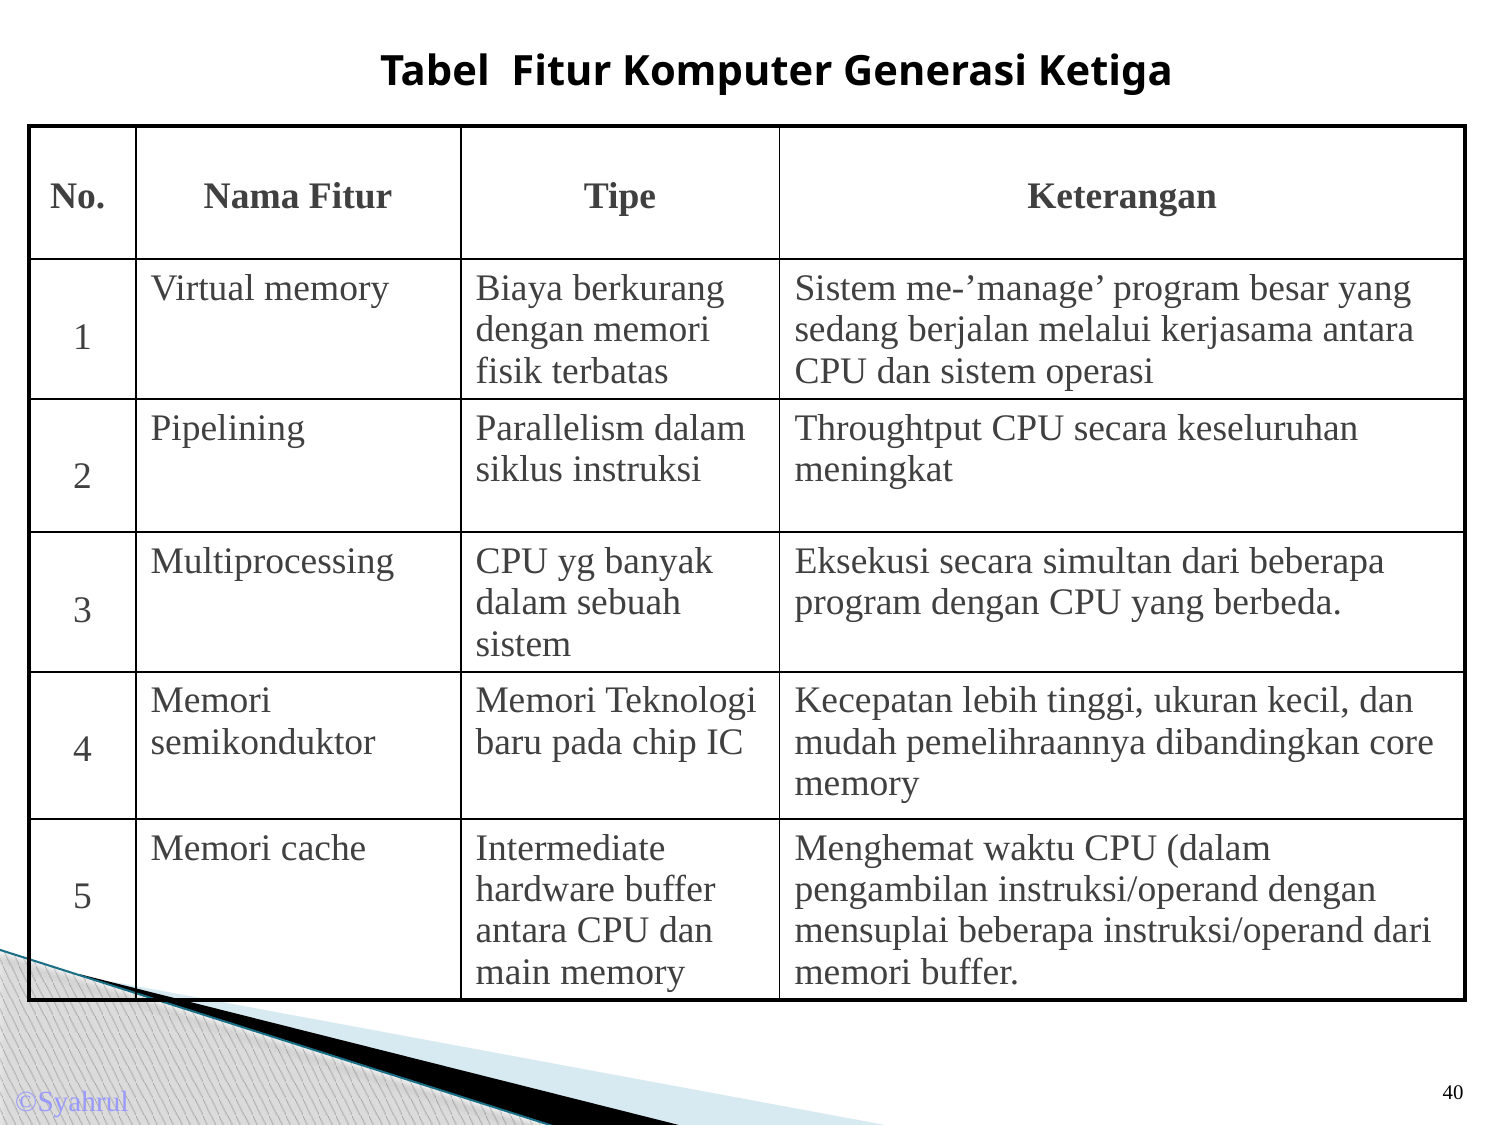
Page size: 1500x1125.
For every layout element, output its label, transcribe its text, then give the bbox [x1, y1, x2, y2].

table_header Nama Fitur [137, 128, 460, 258]
table_cell CPU yg banyak dalam sebuah sistem [462, 533, 779, 671]
table_cell Parallelism dalam siklus instruksi [462, 400, 779, 531]
table_cell 3 [31, 533, 135, 671]
text_box Tabel Fitur Komputer Generasi Ketiga [365, 36, 1199, 102]
table_header Tipe [462, 128, 779, 258]
table_cell Multiprocessing [137, 533, 460, 671]
slide_number 40 [1418, 1051, 1479, 1112]
table_cell 5 [31, 820, 135, 998]
table_cell Menghemat waktu CPU (dalam pengambilan instruksi/operand dengan mensuplai beberapa instruksi/operand dari memori buffer. [780, 820, 1463, 998]
table_header Keterangan [780, 128, 1463, 258]
table_cell Virtual memory [137, 260, 460, 398]
table_cell Memori Teknologi baru pada chip IC [462, 673, 779, 818]
table_cell Biaya berkurang dengan memori fisik terbatas [462, 260, 779, 398]
table_cell Intermediate hardware buffer antara CPU dan main memory [462, 820, 779, 998]
table_cell Sistem me-’manage’ program besar yang sedang berjalan melalui kerjasama antara CPU dan sistem operasi [780, 260, 1463, 398]
table_cell 1 [31, 260, 135, 398]
table_cell Kecepatan lebih tinggi, ukuran kecil, dan mudah pemelihraannya dibandingkan core memory [780, 673, 1463, 818]
table_cell 4 [31, 673, 135, 818]
table_cell Eksekusi secara simultan dari beberapa program dengan CPU yang berbeda. [780, 533, 1463, 671]
table_cell Throughtput CPU secara keseluruhan meningkat [780, 400, 1463, 531]
table_cell Memori cache [137, 820, 460, 998]
table_cell Memori semikonduktor [137, 673, 460, 818]
table_cell Pipelining [137, 400, 460, 531]
table_header No. [31, 128, 135, 258]
table_cell 2 [31, 400, 135, 531]
